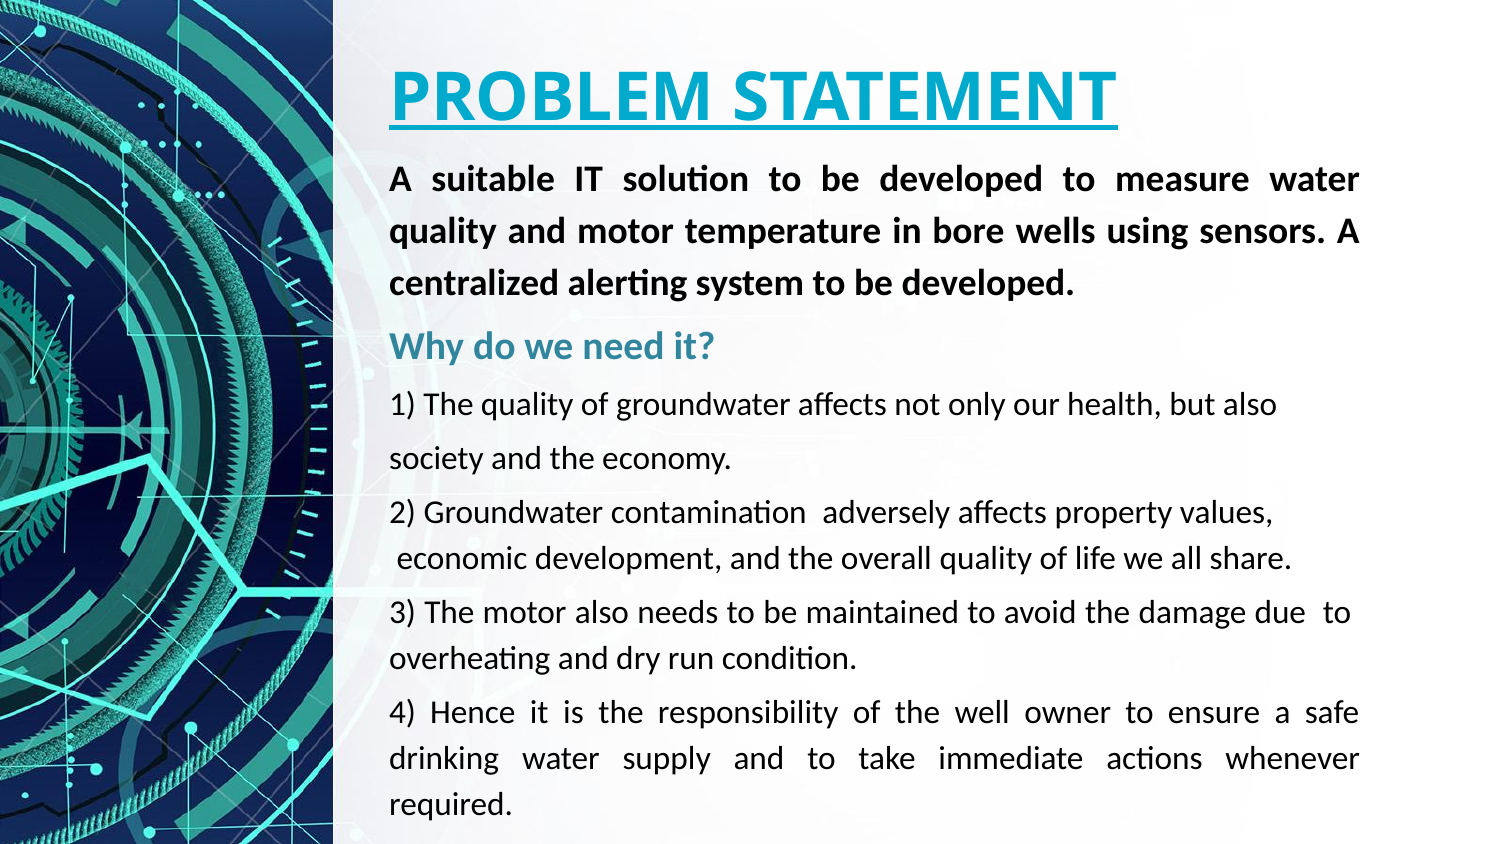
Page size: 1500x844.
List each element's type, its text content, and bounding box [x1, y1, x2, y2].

list A suitable IT solution to be developed to measure water quality and motor temperature in bore wells using sensors. A centralized alerting system to be developed. Why do we need it? 1) The quality of groundwater affects not only our health, but also society and the economy. 2) Groundwater contamination adversely affects property values, economic development, and the overall quality of life we all share. 3) The motor also needs to be maintained to avoid the damage due to overheating and dry run condition. 4) Hence it is the responsibility of the well owner to ensure a safe drinking water supply and to take immediate actions whenever required. [374, 140, 1377, 844]
picture [0, 0, 1500, 844]
title PROBLEM STATEMENT [374, 46, 1377, 140]
